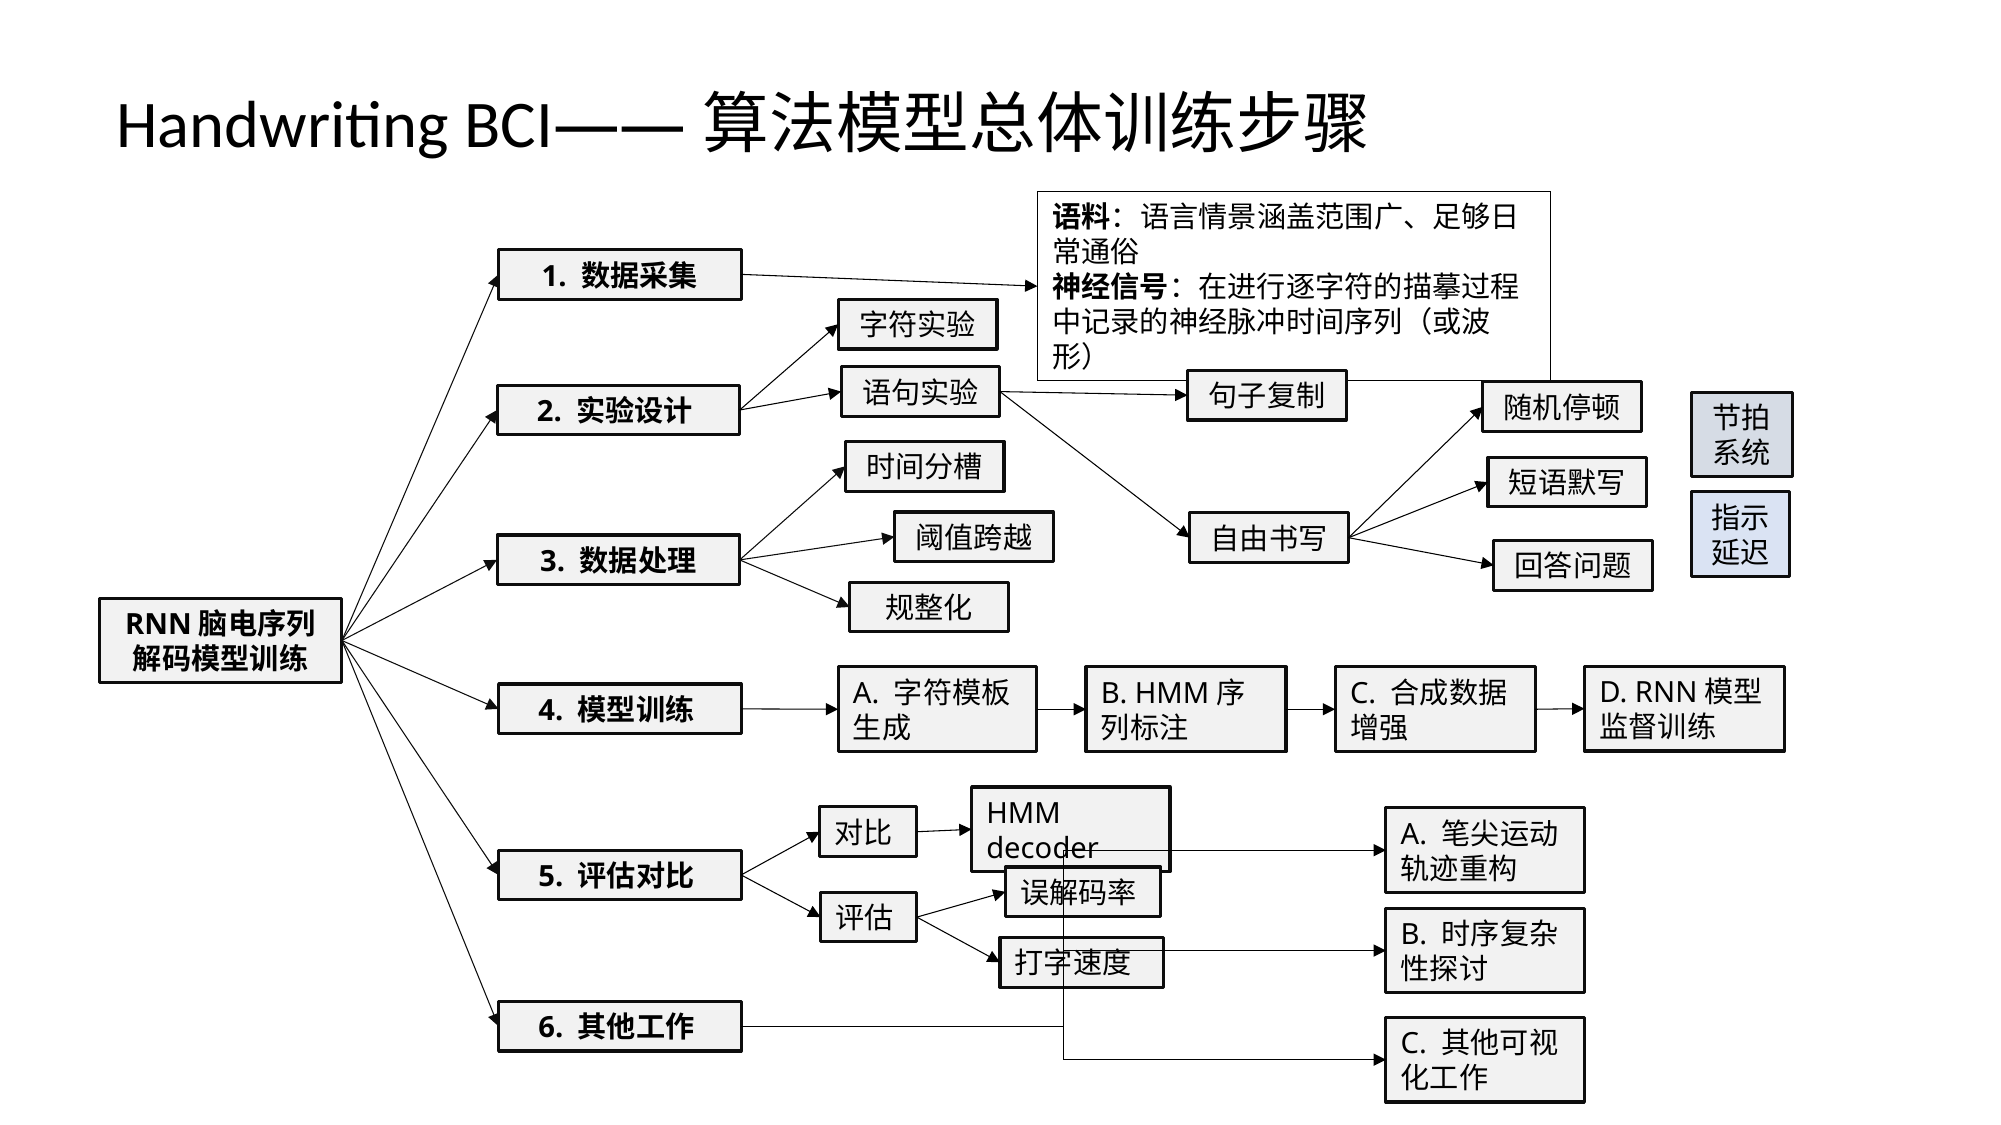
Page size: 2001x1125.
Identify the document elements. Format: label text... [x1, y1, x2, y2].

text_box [999, 391, 1190, 539]
text_box Handwriting BCI——算法模型总体训练步骤 [101, 73, 1871, 168]
text_box 阈值跨越 [894, 511, 1054, 562]
text_box HMM decoder [971, 786, 1171, 850]
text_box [916, 812, 972, 833]
text_box B. HMM序列标注 [1086, 666, 1286, 752]
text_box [341, 274, 499, 641]
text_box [741, 269, 1038, 275]
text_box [739, 537, 895, 561]
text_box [341, 641, 499, 1027]
text_box 语料：语言情景涵盖范围广、足够日常通俗 神经信号：在进行逐字符的描摹过程中记录的神经脉冲时间序列（或波形） [1037, 191, 1551, 381]
text_box 随机停顿 [1482, 381, 1642, 432]
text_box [739, 560, 850, 608]
text_box 时间分槽 [845, 441, 999, 492]
text_box 语句实验 [841, 366, 1000, 417]
text_box 回答问题 [1493, 540, 1653, 591]
text_box 1. 数据采集 [498, 249, 742, 300]
text_box C. 其他可视化工作 [1385, 1017, 1585, 1102]
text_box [741, 1026, 1386, 1061]
text_box A. 字符模板生成 [838, 666, 1037, 752]
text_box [341, 410, 498, 641]
text_box A. 笔尖运动轨迹重构 [1385, 807, 1585, 893]
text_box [739, 391, 842, 411]
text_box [1348, 482, 1488, 538]
text_box 规整化 [849, 582, 1009, 632]
text_box 句子复制 [1187, 370, 1347, 421]
text_box 指示延迟 [1691, 491, 1790, 577]
text_box 5. 评估对比 [499, 850, 741, 900]
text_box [741, 832, 820, 850]
text_box 6. 其他工作 [498, 1001, 741, 1052]
text_box 2. 实验设计 [499, 385, 740, 435]
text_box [739, 466, 846, 537]
text_box RNN脑电序列解码模型训练 [99, 598, 341, 683]
text_box 字符实验 [838, 299, 997, 350]
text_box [1348, 407, 1483, 482]
text_box 节拍系统 [1691, 392, 1793, 477]
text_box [741, 850, 1386, 951]
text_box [741, 951, 1386, 1026]
text_box B. 时序复杂性探讨 [1386, 908, 1585, 993]
text_box 对比 [819, 806, 917, 850]
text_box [739, 324, 839, 391]
text_box D. RNN模型监督训练 [1584, 666, 1785, 751]
text_box 自由书写 [1189, 512, 1348, 563]
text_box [1348, 538, 1494, 566]
text_box 3. 数据处理 [499, 535, 739, 585]
text_box C. 合成数据增强 [1335, 666, 1536, 752]
text_box 4. 模型训练 [499, 684, 742, 734]
text_box 短语默写 [1488, 457, 1647, 507]
